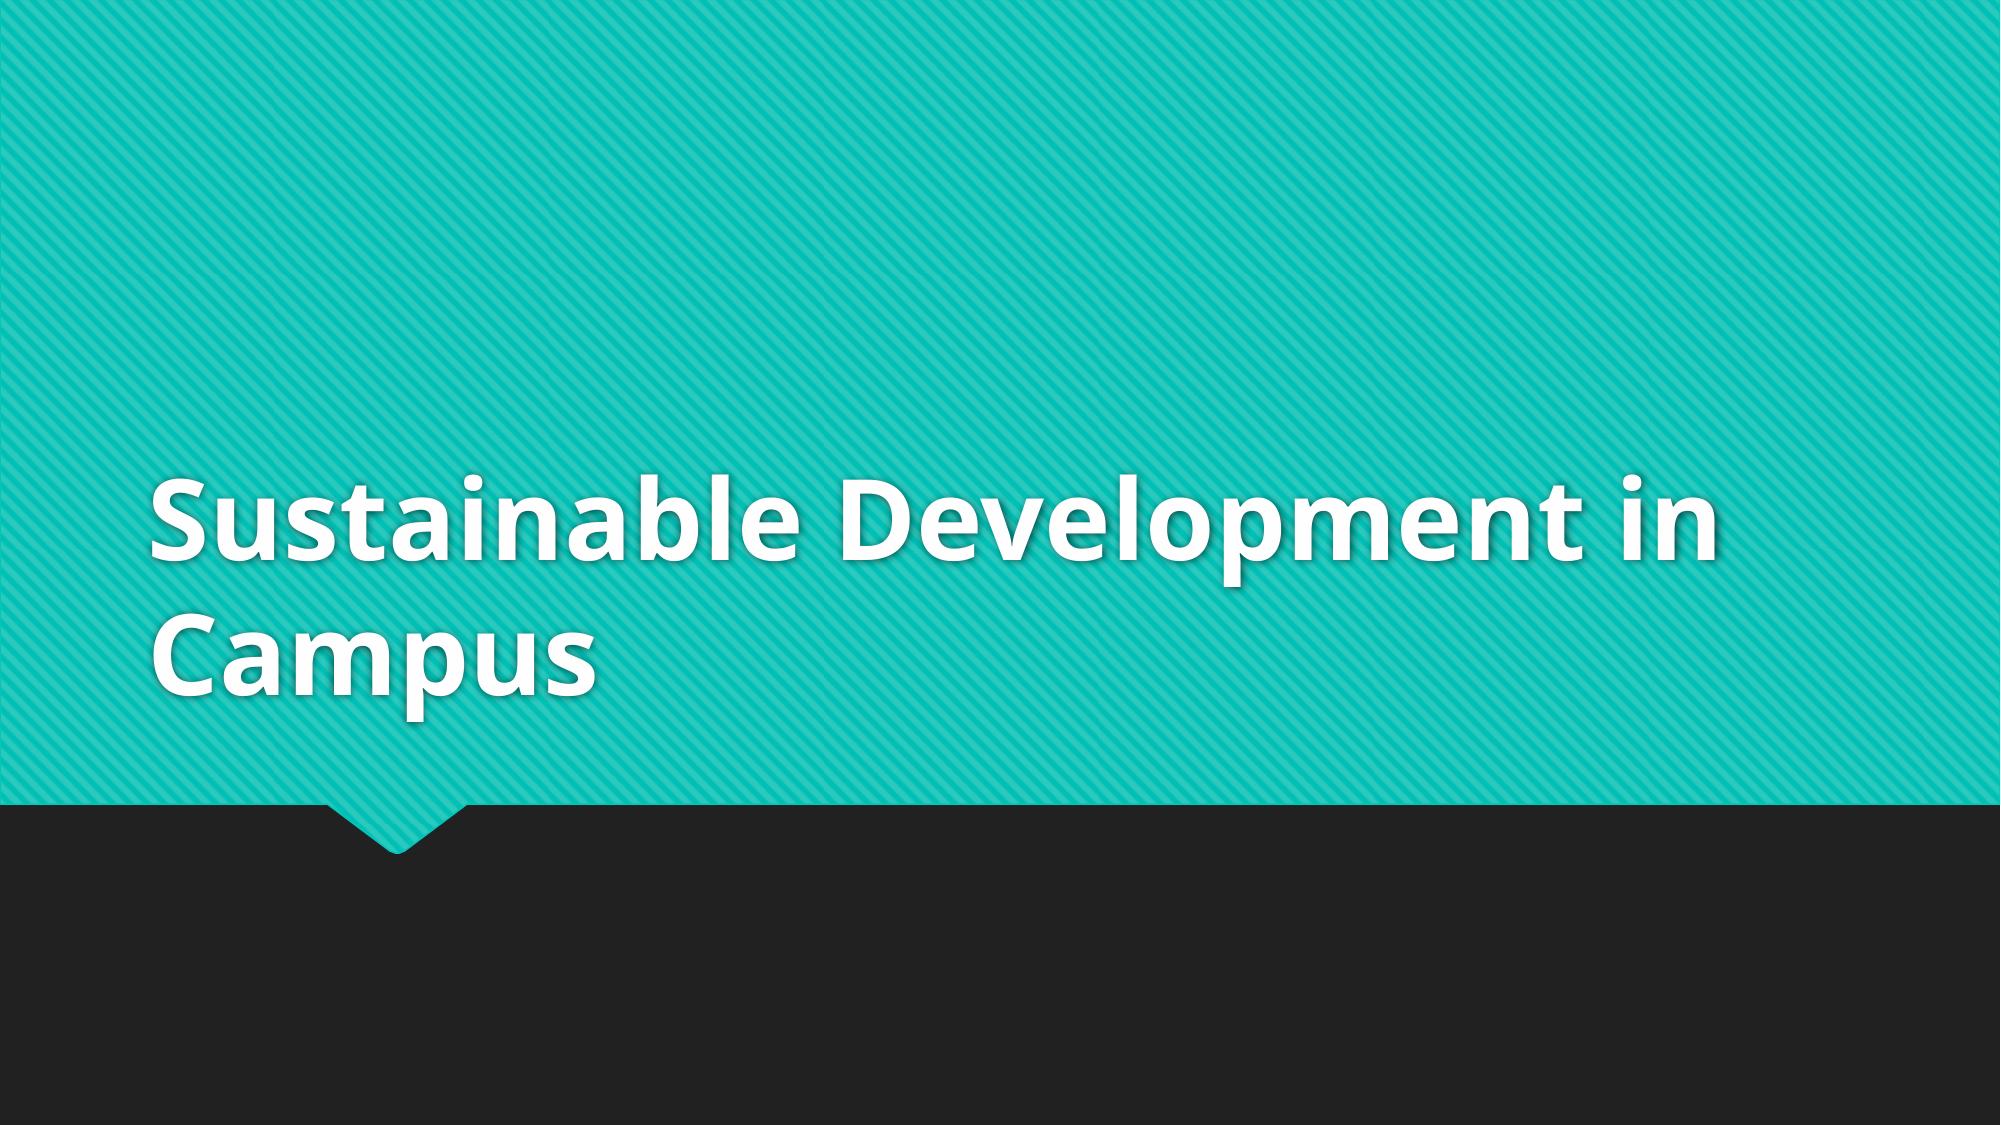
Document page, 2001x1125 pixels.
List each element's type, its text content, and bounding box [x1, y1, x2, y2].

title Sustainable Development in Campus [132, 237, 1868, 726]
